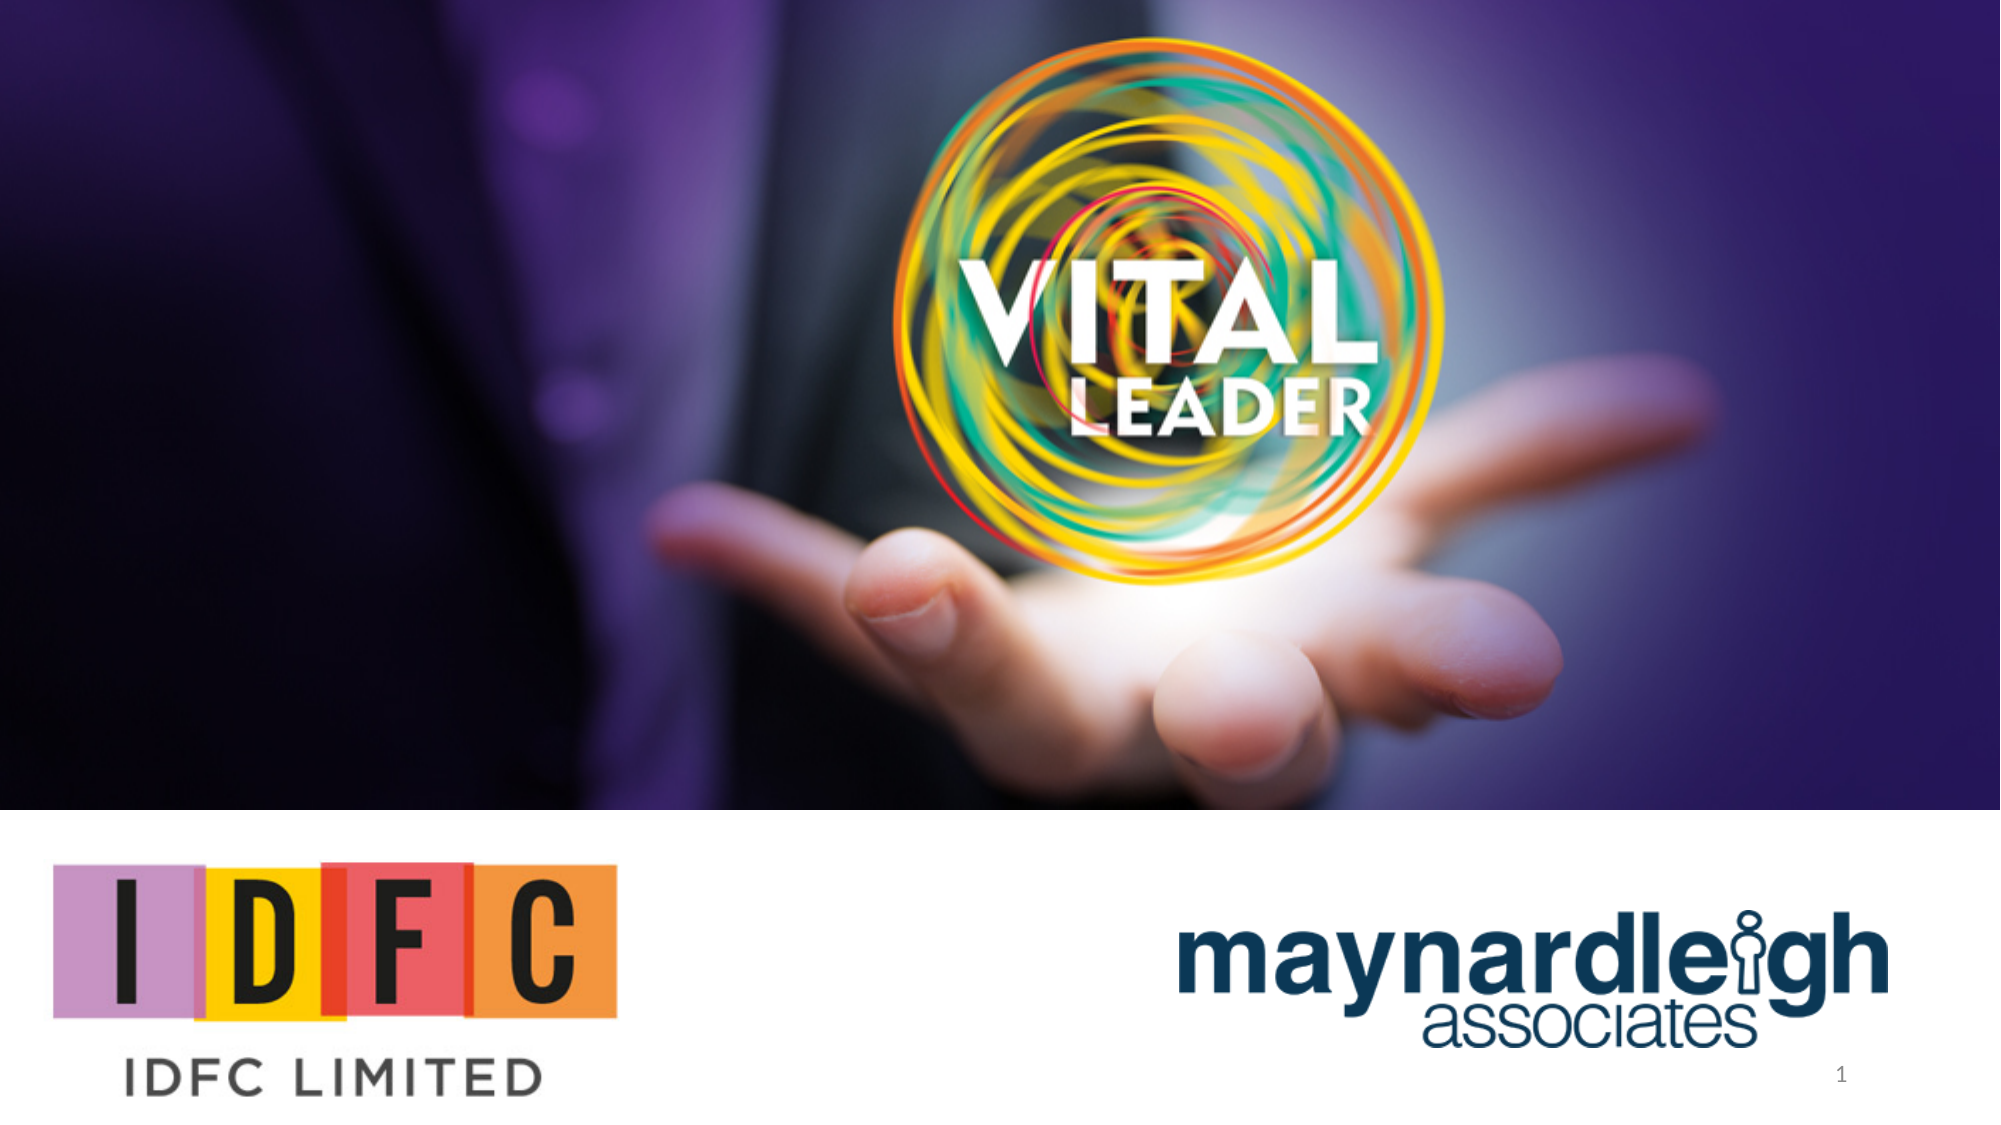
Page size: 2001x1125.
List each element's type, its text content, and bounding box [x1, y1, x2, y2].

slide_number 1 [1412, 1048, 1863, 1103]
picture [1179, 910, 1888, 1048]
picture [0, 0, 2000, 810]
picture [28, 858, 653, 1100]
